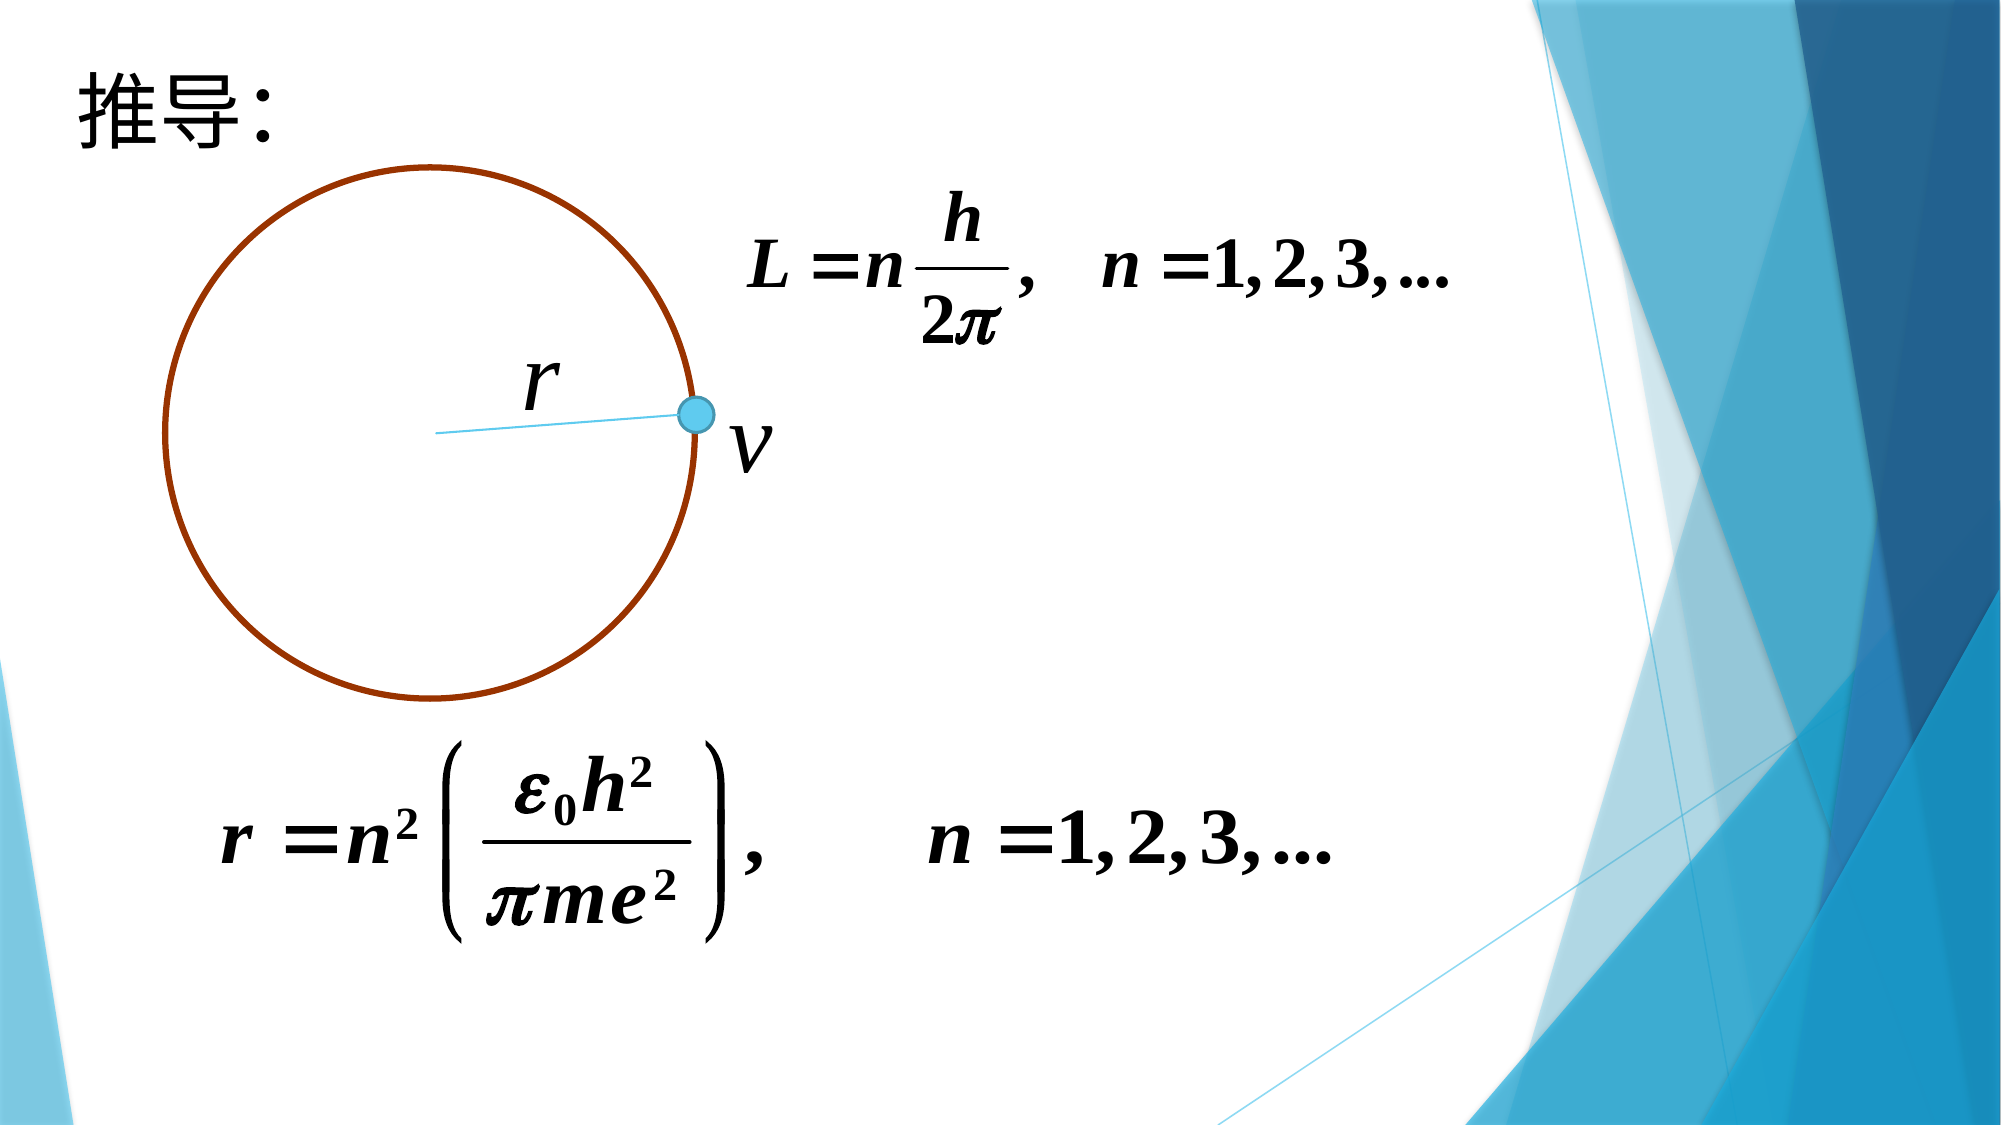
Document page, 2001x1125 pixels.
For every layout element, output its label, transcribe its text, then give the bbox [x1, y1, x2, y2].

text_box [207, 723, 1345, 957]
text_box r [506, 303, 738, 439]
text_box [435, 414, 680, 434]
text_box v [714, 369, 945, 500]
text_box [165, 167, 695, 699]
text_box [732, 166, 1461, 361]
text_box 推导： [61, 51, 269, 167]
